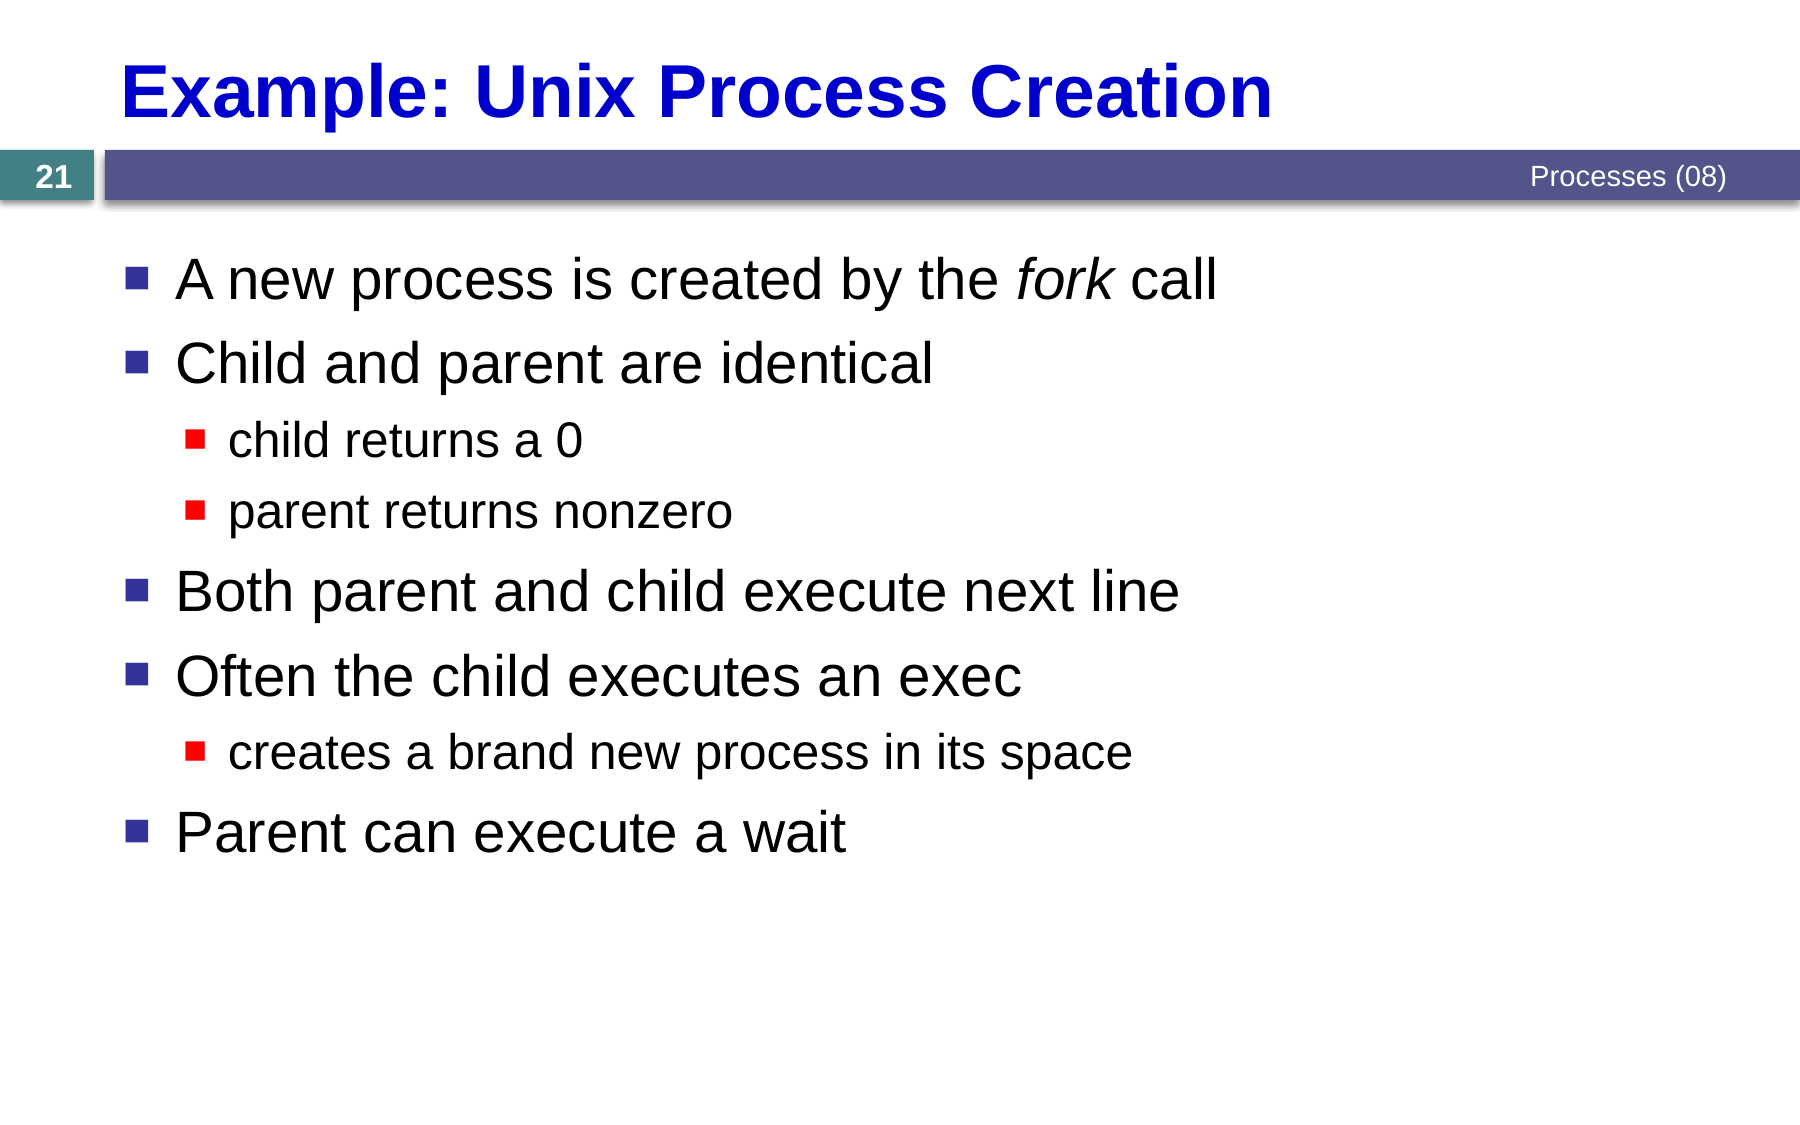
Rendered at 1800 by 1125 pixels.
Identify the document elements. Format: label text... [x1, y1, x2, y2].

slide_number 21 [0, 152, 108, 198]
list A new process is created by the fork call Child and parent are identical child returns a 0 parent returns nonzero Both parent and child execute next line Often the child executes an exec creates a brand new process in its space Parent can execute a wait [107, 233, 1672, 1023]
title Example: Unix Process Creation [105, 27, 1743, 149]
footer Processes (08) [675, 149, 1743, 202]
